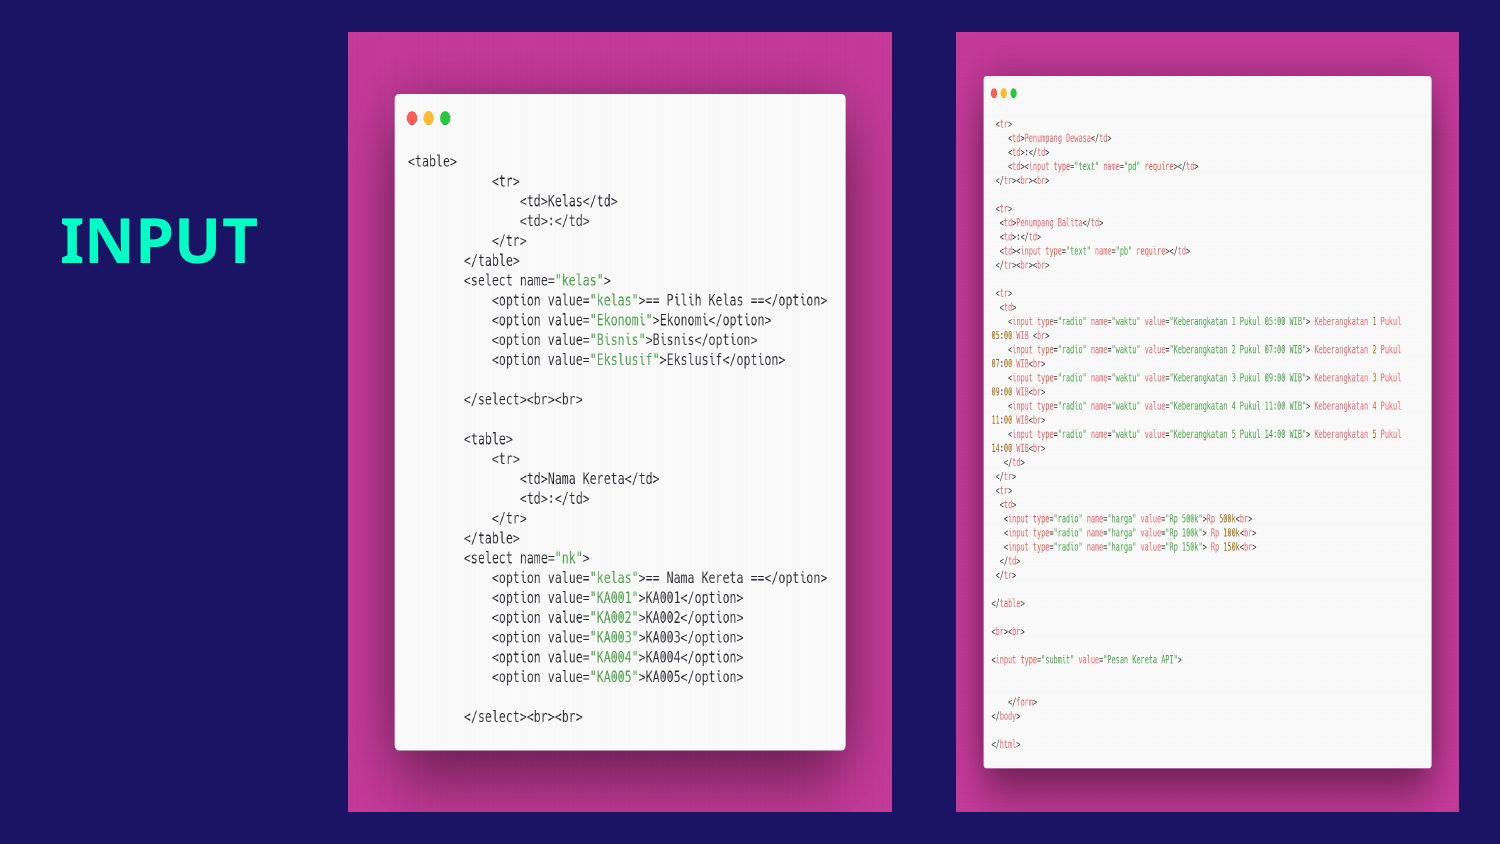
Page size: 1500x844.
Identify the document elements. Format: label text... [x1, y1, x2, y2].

title INPUT [29, 185, 290, 297]
picture [956, 31, 1459, 812]
picture [348, 31, 892, 812]
